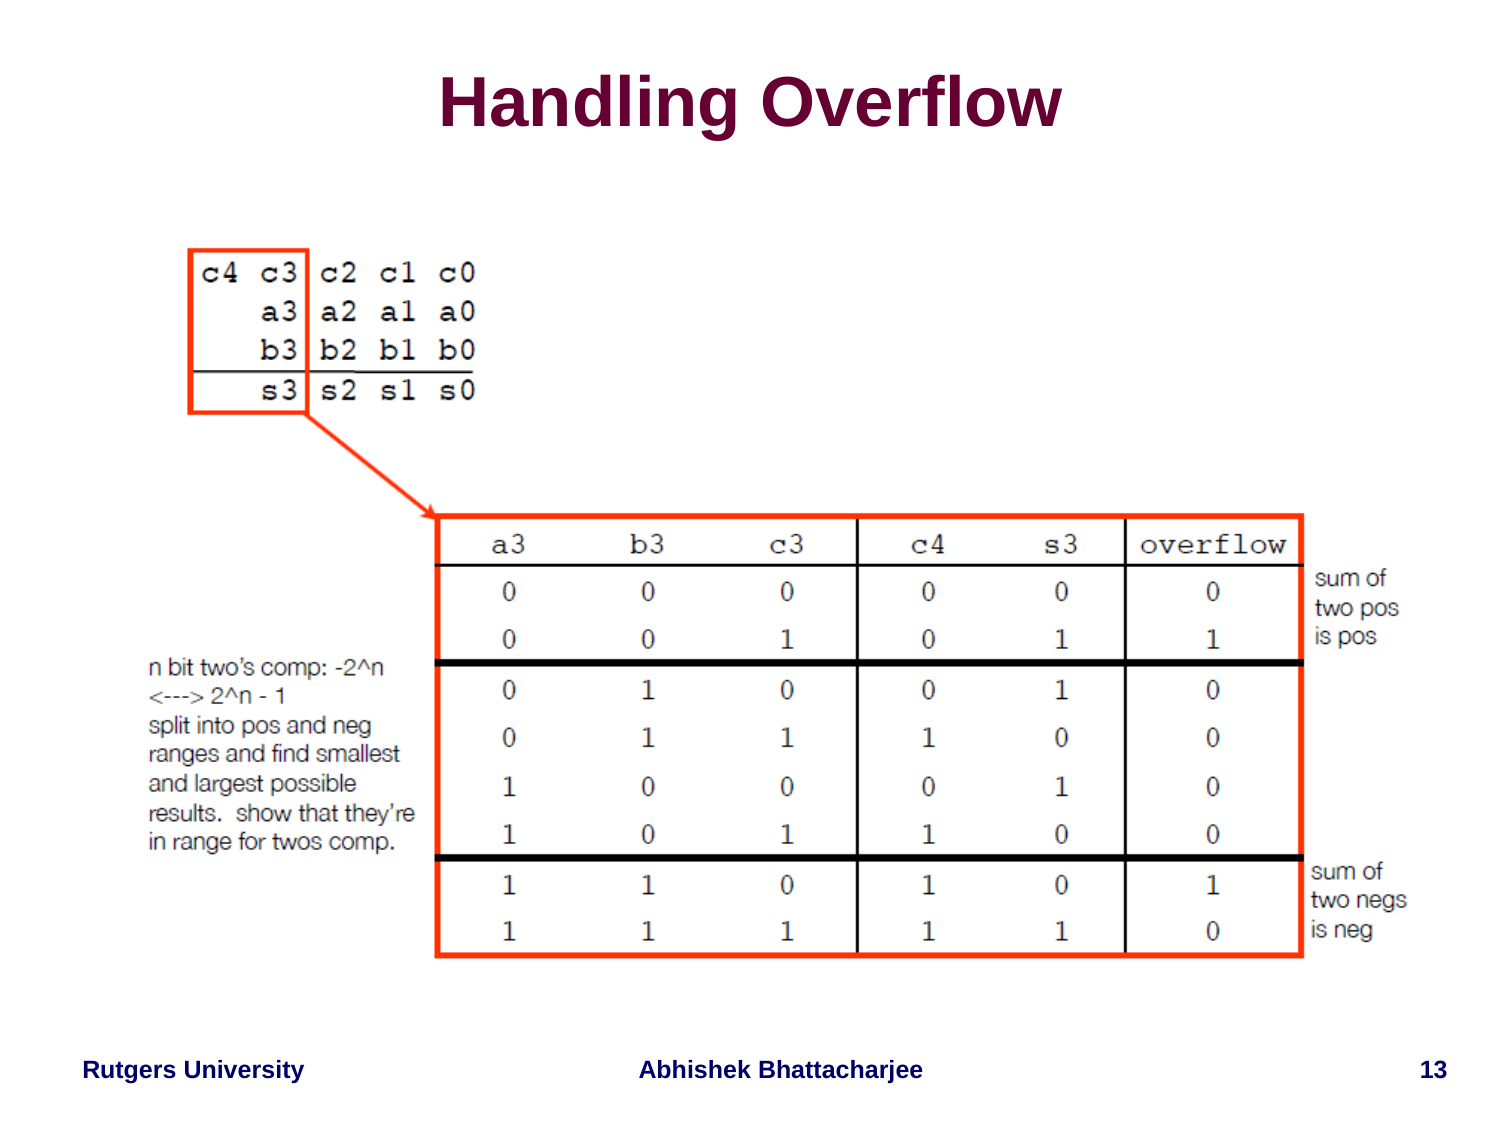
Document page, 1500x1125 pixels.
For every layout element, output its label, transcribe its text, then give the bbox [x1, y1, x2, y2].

picture [137, 229, 1413, 976]
title Handling Overflow [46, 40, 1456, 169]
